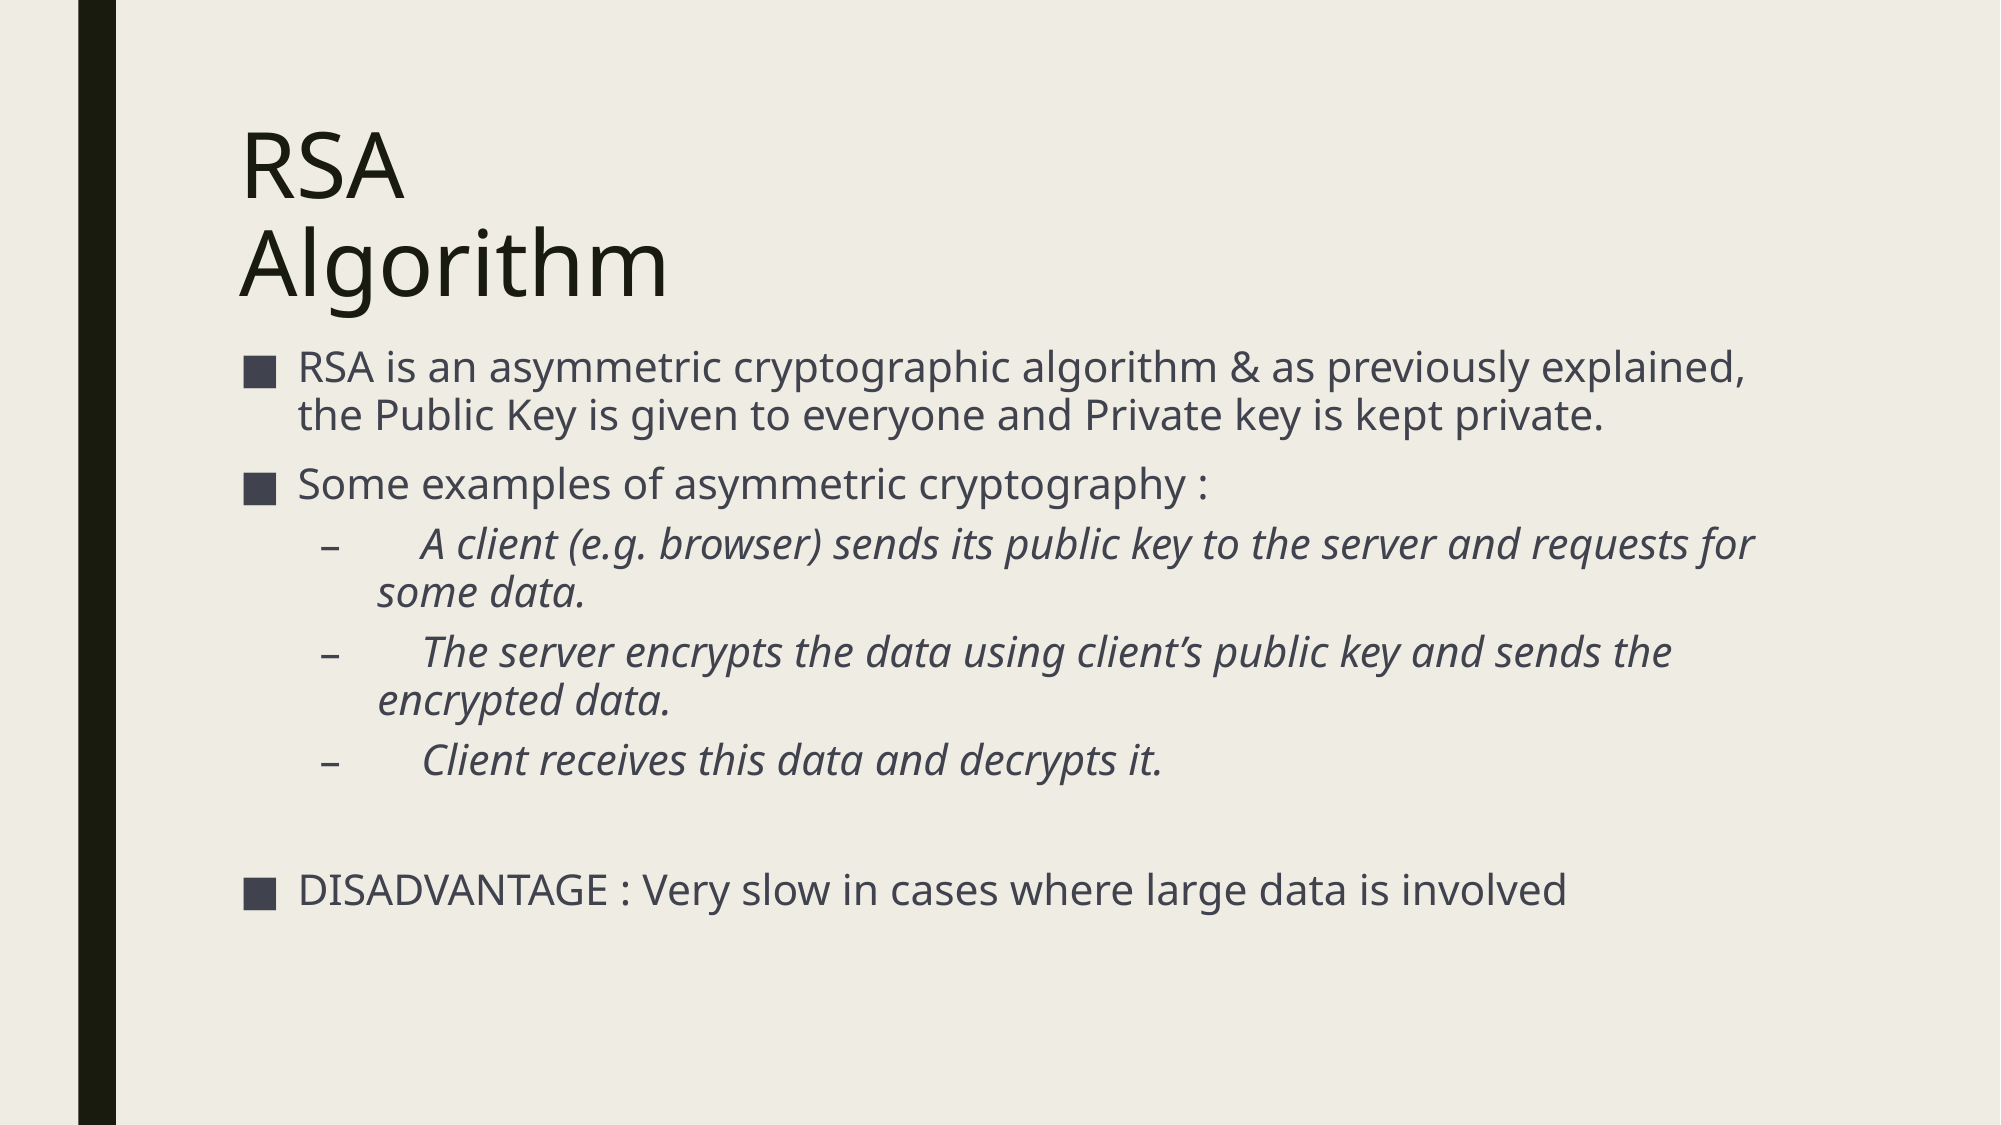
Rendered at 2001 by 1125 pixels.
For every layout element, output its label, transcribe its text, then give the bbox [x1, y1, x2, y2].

text_box RSA is an asymmetric cryptographic algorithm & as previously explained, the Public Key is given to everyone and Private key is kept private. Some examples of asymmetric cryptography : A client (e.g. browser) sends its public key to the server and requests for some data. The server encrypts the data using client’s public key and sends the encrypted data. Client receives this data and decrypts it. DISADVANTAGE : Very slow in cases where large data is involved [224, 337, 1800, 925]
text_box RSA Algorithm [224, 112, 823, 253]
